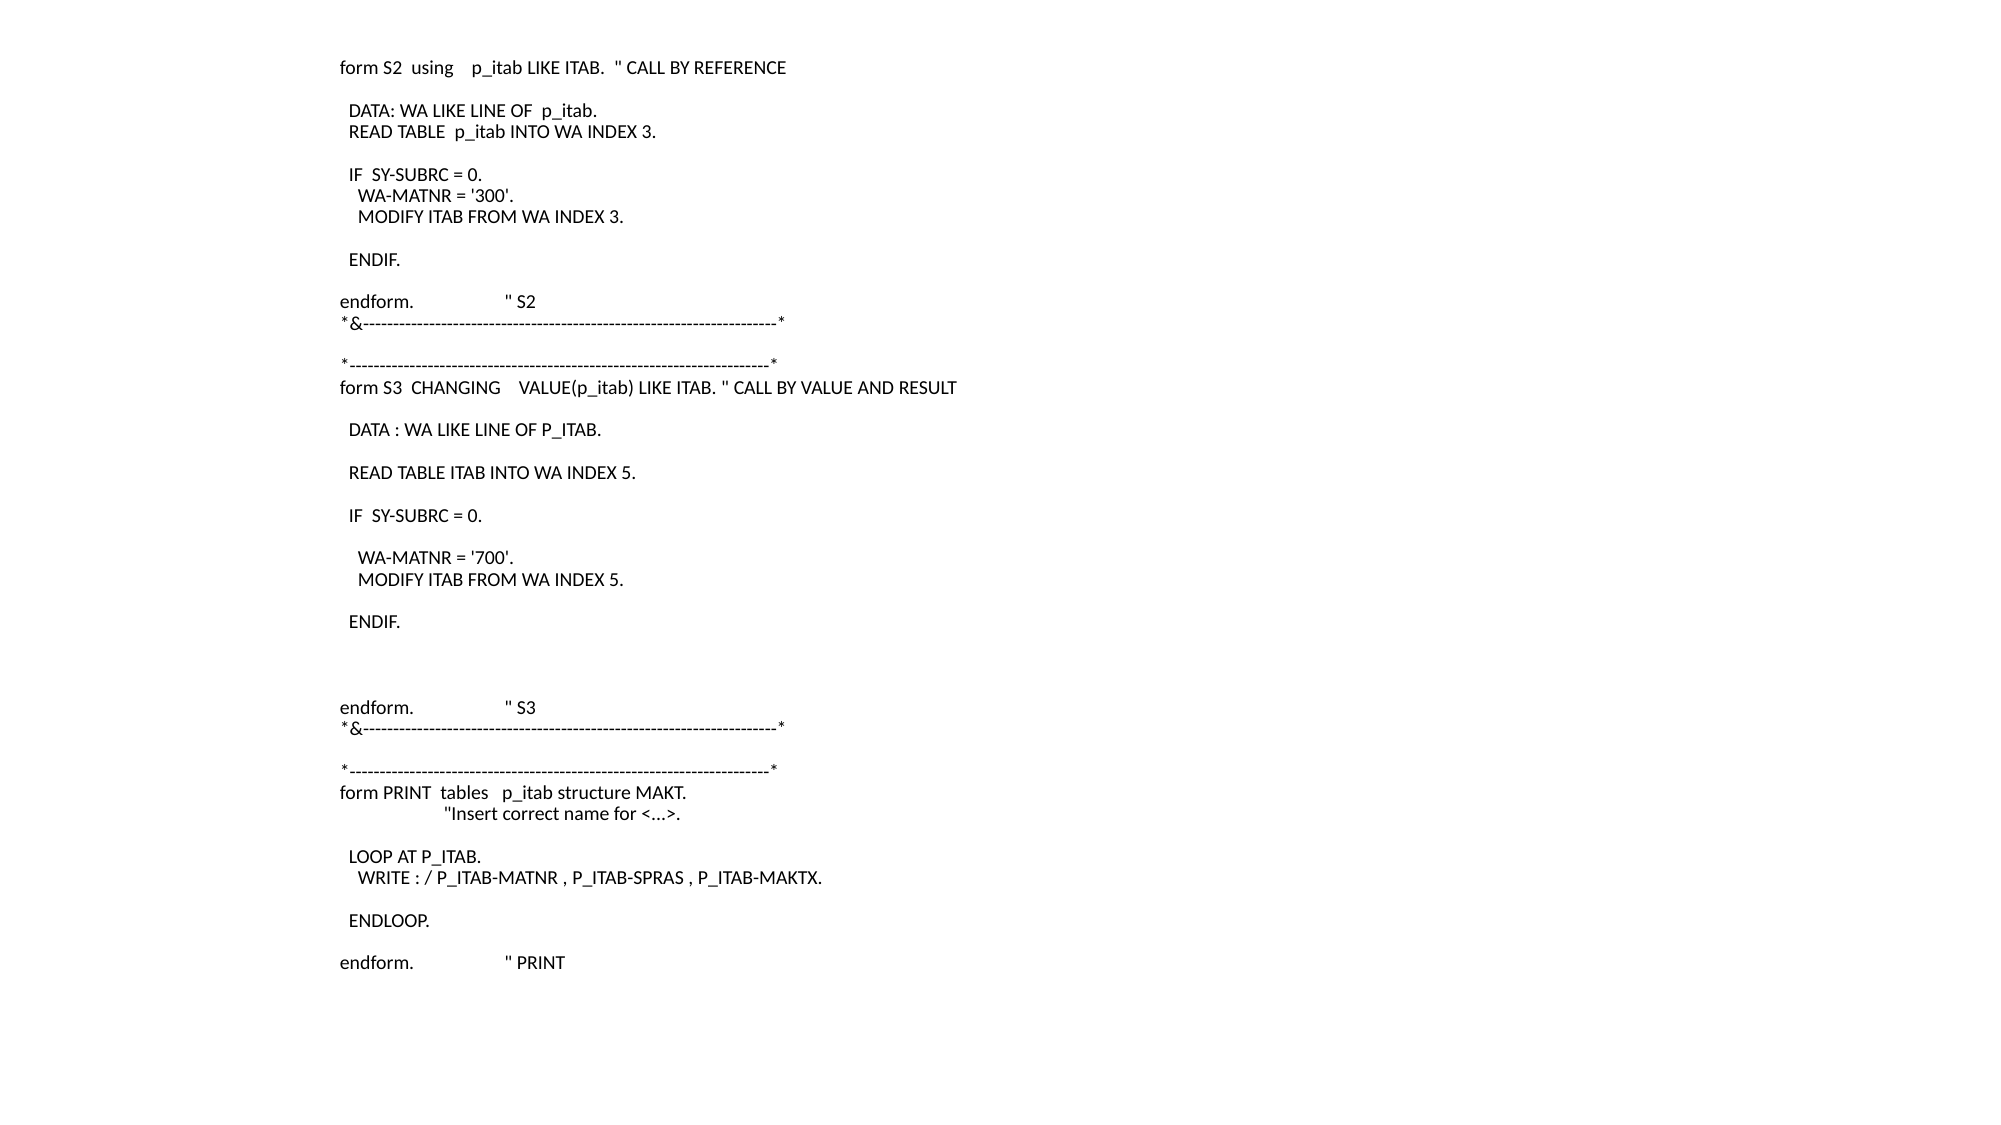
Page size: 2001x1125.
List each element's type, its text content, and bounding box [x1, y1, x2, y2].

list form S2 using p_itab LIKE ITAB. " CALL BY REFERENCE DATA: WA LIKE LINE OF p_itab. READ TABLE p_itab INTO WA INDEX 3. IF SY-SUBRC = 0. WA-MATNR = '300'. MODIFY ITAB FROM WA INDEX 3. ENDIF. endform. " S2 *&---------------------------------------------------------------------* *----------------------------------------------------------------------* form S3 CHANGING VALUE(p_itab) LIKE ITAB. " CALL BY VALUE AND RESULT DATA : WA LIKE LINE OF P_ITAB. READ TABLE ITAB INTO WA INDEX 5. IF SY-SUBRC = 0. WA-MATNR = '700'. MODIFY ITAB FROM WA INDEX 5. ENDIF. endform. " S3 *&---------------------------------------------------------------------* *----------------------------------------------------------------------* form PRINT tables p_itab structure MAKT. "Insert correct name for <...>. LOOP AT P_ITAB. WRITE : / P_ITAB-MATNR , P_ITAB-SPRAS , P_ITAB-MAKTX. ENDLOOP. endform. " PRINT [324, 50, 1675, 1005]
